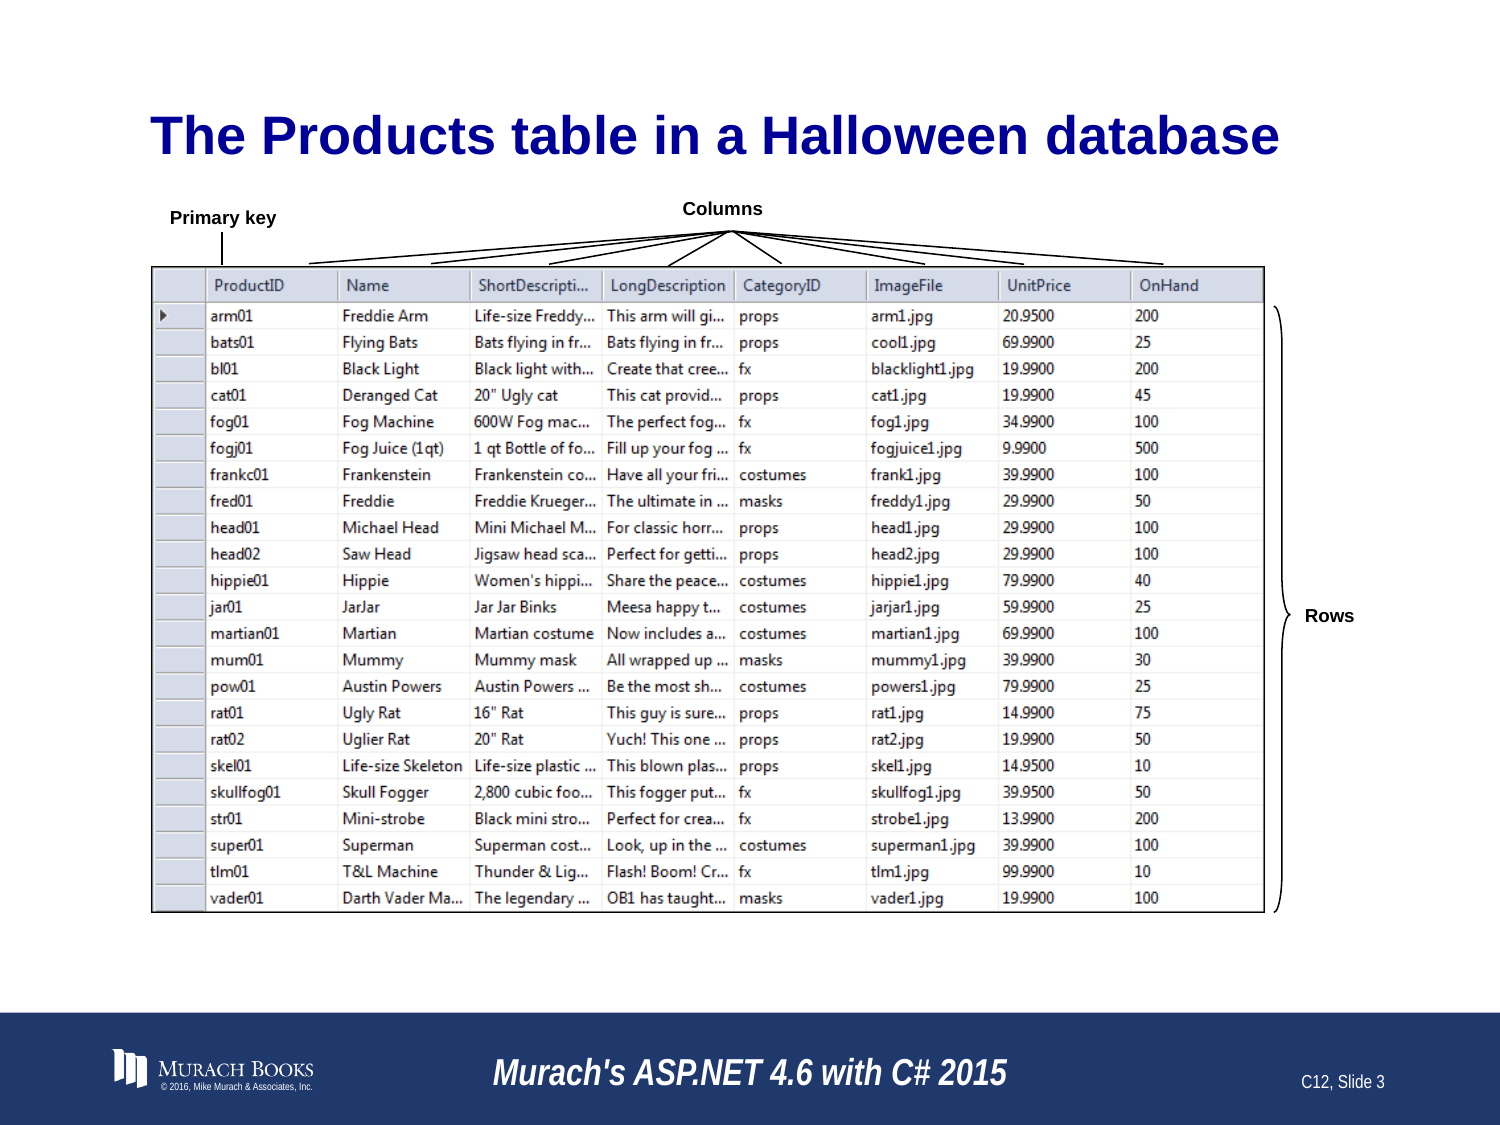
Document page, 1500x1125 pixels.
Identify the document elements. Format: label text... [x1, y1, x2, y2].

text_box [151, 188, 1395, 913]
footer © 2016, Mike Murach & Associates, Inc. [12, 1025, 463, 1100]
slide_number Murach's ASP.NET 4.6 with C# 2015 [463, 1025, 1050, 1100]
title The Products table in a Halloween database [150, 99, 1350, 166]
slide_number C12, Slide 3 [1087, 1025, 1400, 1100]
